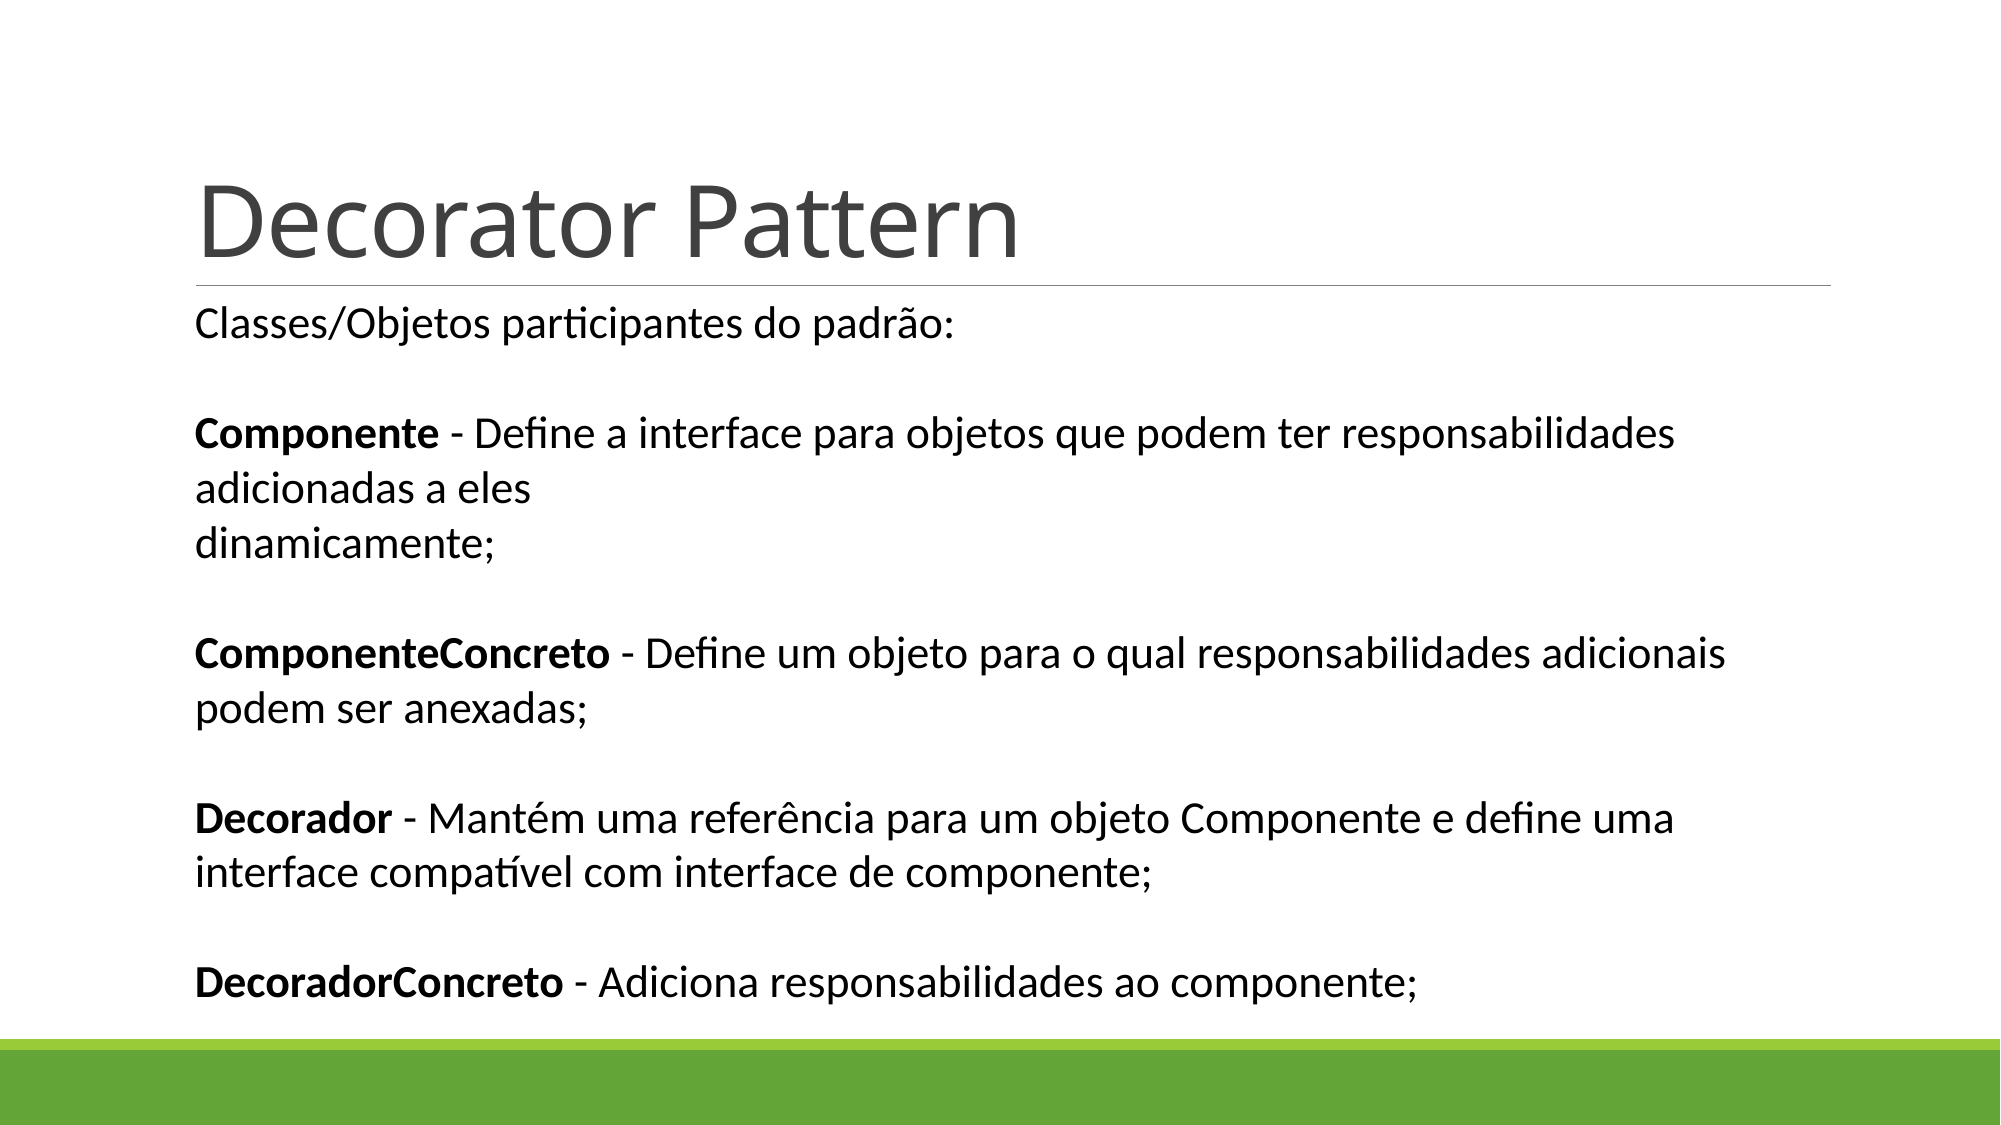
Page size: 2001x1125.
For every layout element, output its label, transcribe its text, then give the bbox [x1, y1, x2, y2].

title Decorator Pattern [180, 47, 1830, 285]
text_box Classes/Objetos participantes do padrão: Componente - Define a interface para objetos que podem ter responsabilidades adicionadas a eles dinamicamente; ComponenteConcreto - Define um objeto para o qual responsabilidades adicionais podem ser anexadas; Decorador - Mantém uma referência para um objeto Componente e define uma interface compatível com interface de componente; DecoradorConcreto - Adiciona responsabilidades ao componente; [179, 285, 1830, 1015]
